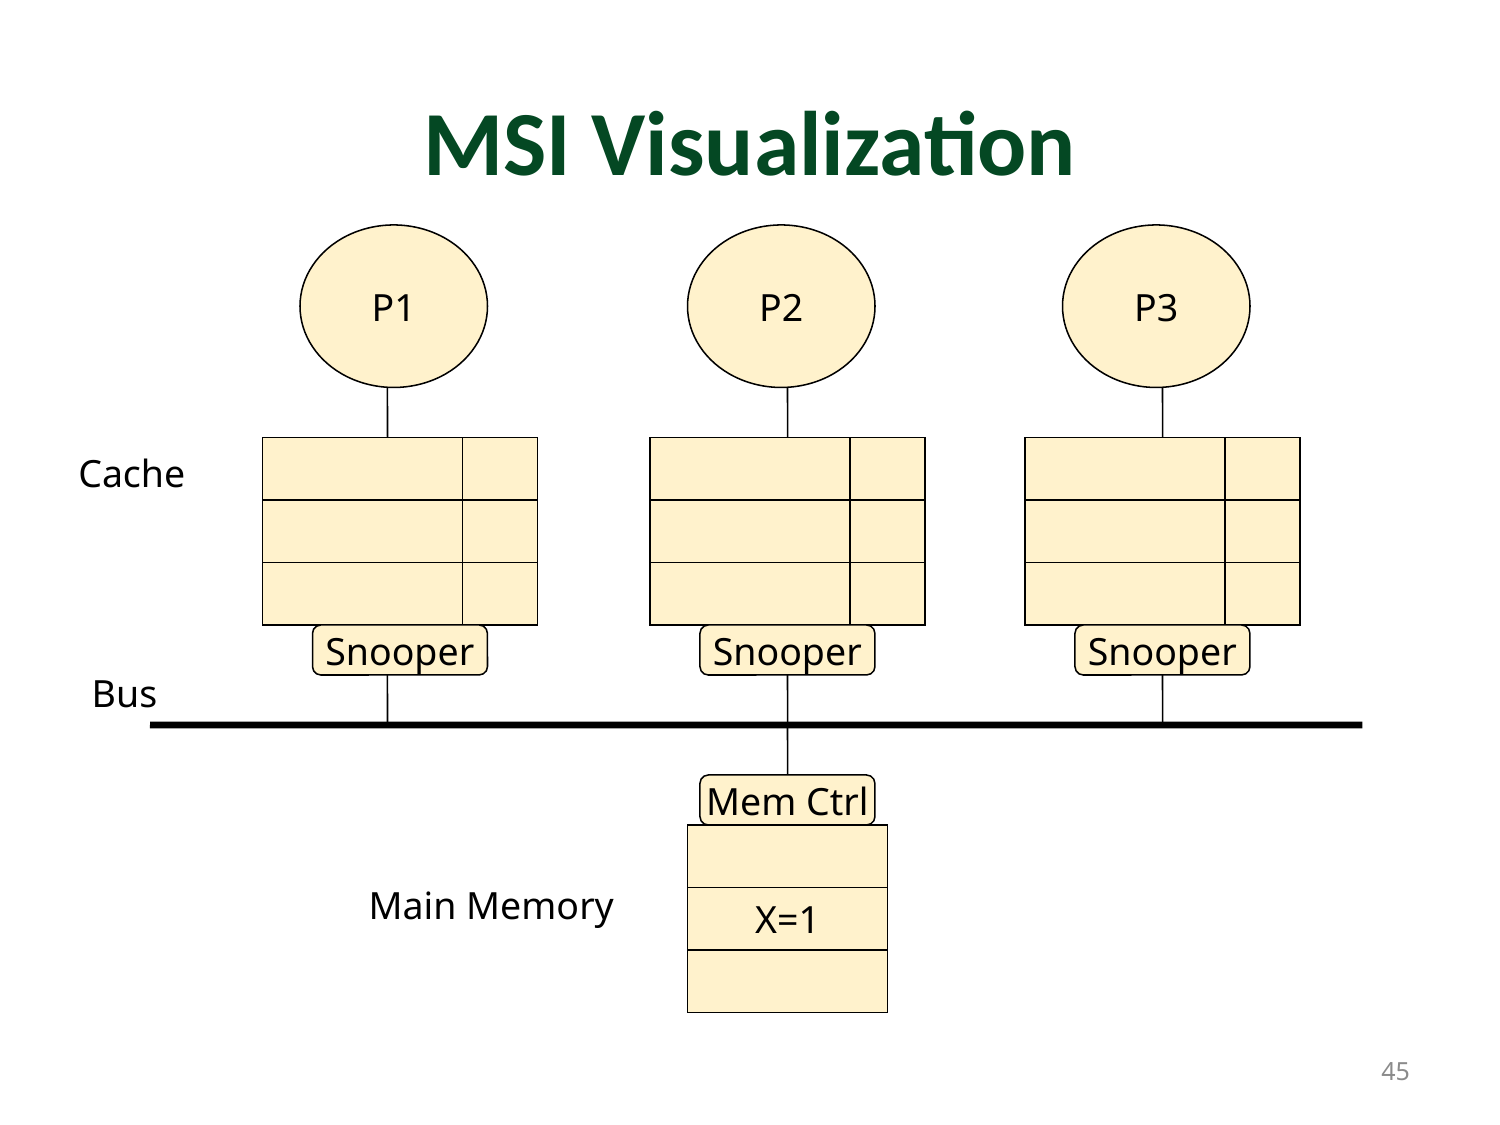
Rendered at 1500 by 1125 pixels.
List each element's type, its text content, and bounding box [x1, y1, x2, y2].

title MSI Visualization [75, 45, 1425, 233]
text_box Cache [63, 442, 201, 503]
text_box [1025, 508, 1224, 560]
text_box Mem Ctrl [699, 774, 875, 826]
text_box Bus [76, 662, 173, 723]
slide_number 45 [1074, 1042, 1425, 1103]
text_box Snooper [1074, 633, 1250, 676]
text_box P3 [1062, 224, 1251, 388]
text_box [1224, 507, 1300, 561]
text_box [1024, 562, 1301, 626]
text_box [649, 224, 926, 626]
text_box P1 [300, 224, 488, 388]
text_box [687, 949, 888, 1013]
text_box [262, 437, 538, 626]
text_box Snooper [312, 635, 488, 676]
text_box Main Memory [353, 874, 629, 935]
text_box Snooper [699, 634, 875, 676]
text_box X=1 [687, 888, 888, 949]
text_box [1024, 437, 1301, 501]
text_box [687, 824, 888, 888]
